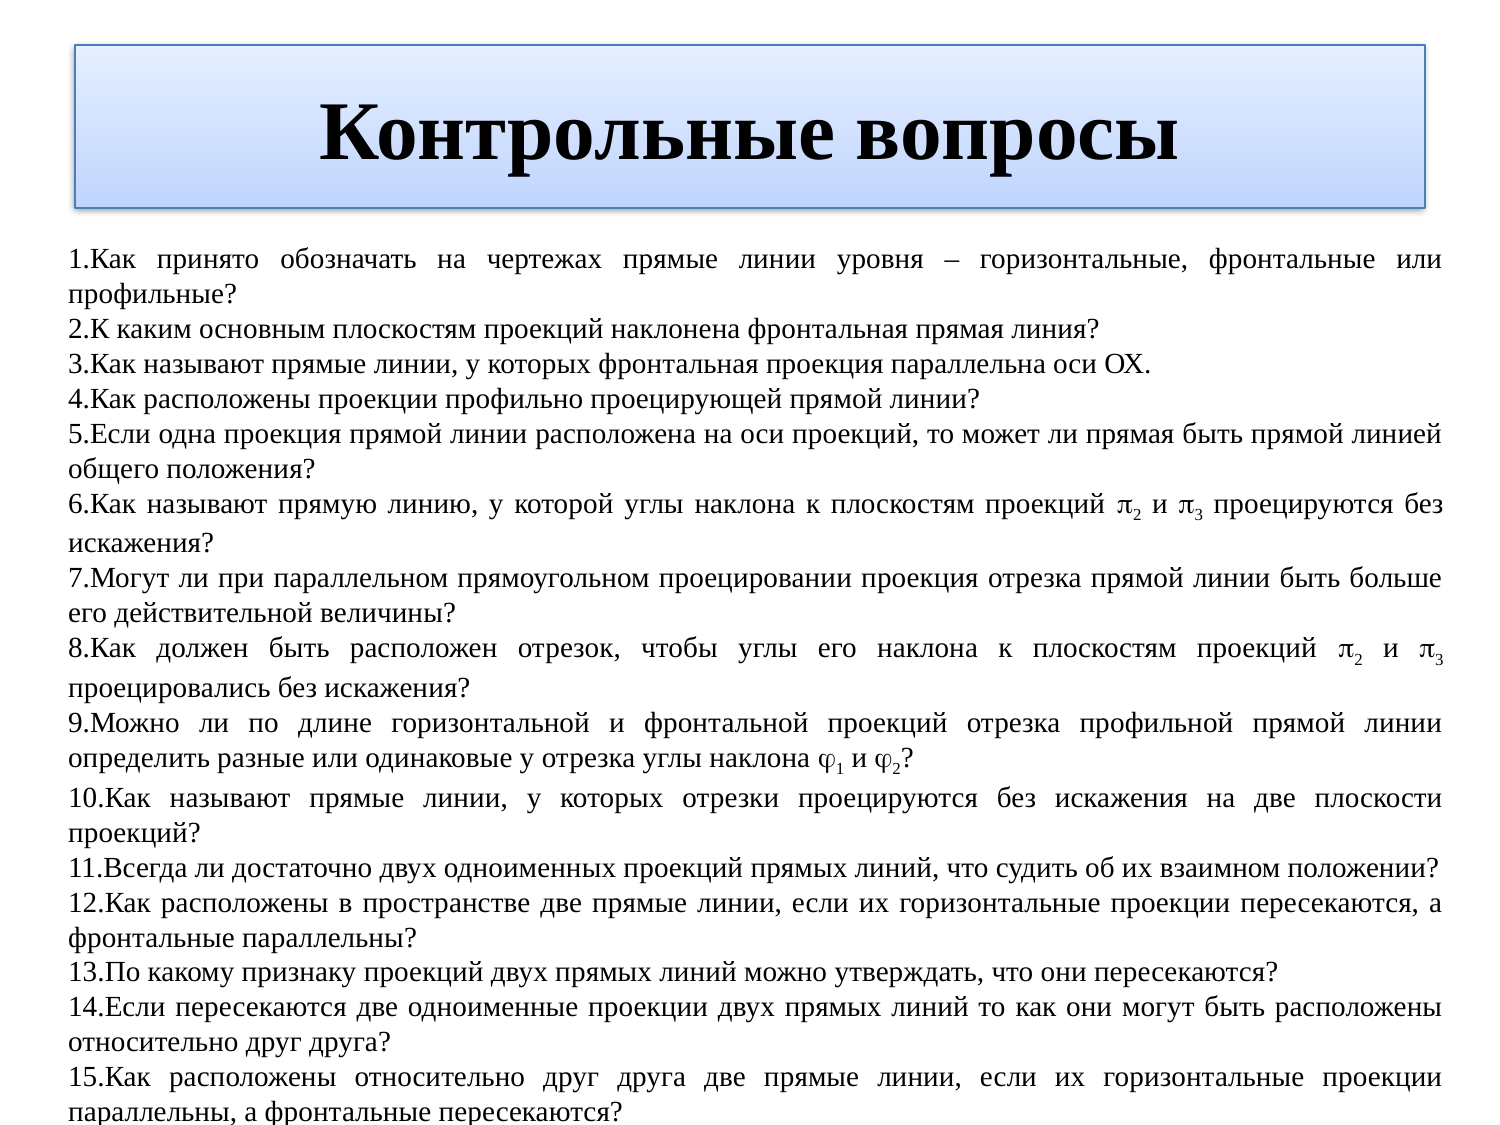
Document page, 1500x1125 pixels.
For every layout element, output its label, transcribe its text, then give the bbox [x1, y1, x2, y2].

title Контрольные вопросы [74, 44, 1426, 209]
list Как принято обозначать на чертежах прямые линии уровня – горизонтальные, фронтальные или профильные? К каким основным плоскостям проекций наклонена фронтальная прямая линия? Как называют прямые линии, у которых фронтальная проекция параллельна оси ОХ. Как расположены проекции профильно проецирующей прямой линии? Если одна проекция прямой линии расположена на оси проекций, то может ли прямая быть прямой линией общего положения? Как называют прямую линию, у которой углы наклона к плоскостям проекций 2 и 3 проецируются без искажения? Могут ли при параллельном прямоугольном проецировании проекция отрезка прямой линии быть больше его действительной величины? Как должен быть расположен отрезок, чтобы углы его наклона к плоскостям проекций 2 и 3 проецировались без искажения? Можно ли по длине горизонтальной и фронтальной проекций отрезка профильной прямой линии определить разные или одинаковые у отрезка углы наклона 1 и 2? Как называют прямые линии, у которых отрезки проецируются без искажения на две плоскости проекций? Всегда ли достаточно двух одноименных проекций прямых линий, что судить об их взаимном положении? Как расположены в пространстве две прямые линии, если их горизонтальные проекции пересекаются, а фронтальные параллельны? По какому признаку проекций двух прямых линий можно утверждать, что они пересекаются? Если пересекаются две одноименные проекции двух прямых линий то как они могут быть расположены относительно друг друга? Как расположены относительно друг друга две прямые линии, если их горизонтальные проекции параллельны, а фронтальные пересекаются? [53, 231, 1459, 1064]
